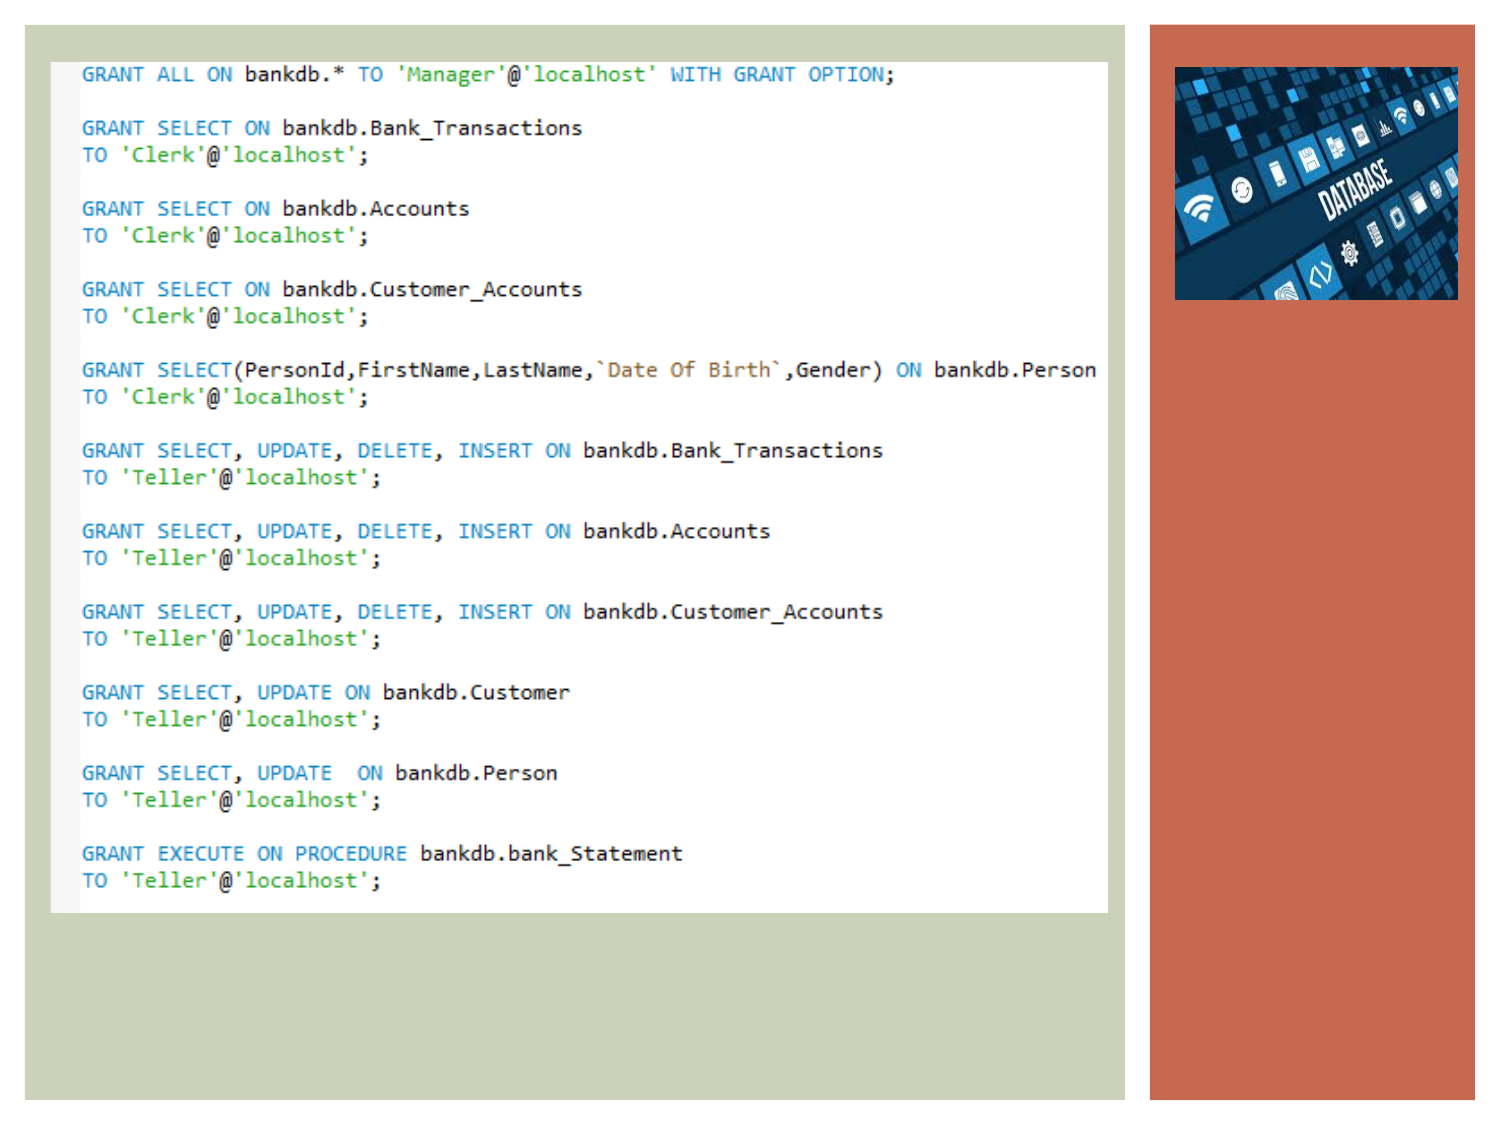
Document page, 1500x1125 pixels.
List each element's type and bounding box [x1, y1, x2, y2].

picture [49, 61, 1109, 913]
picture [1174, 67, 1458, 301]
